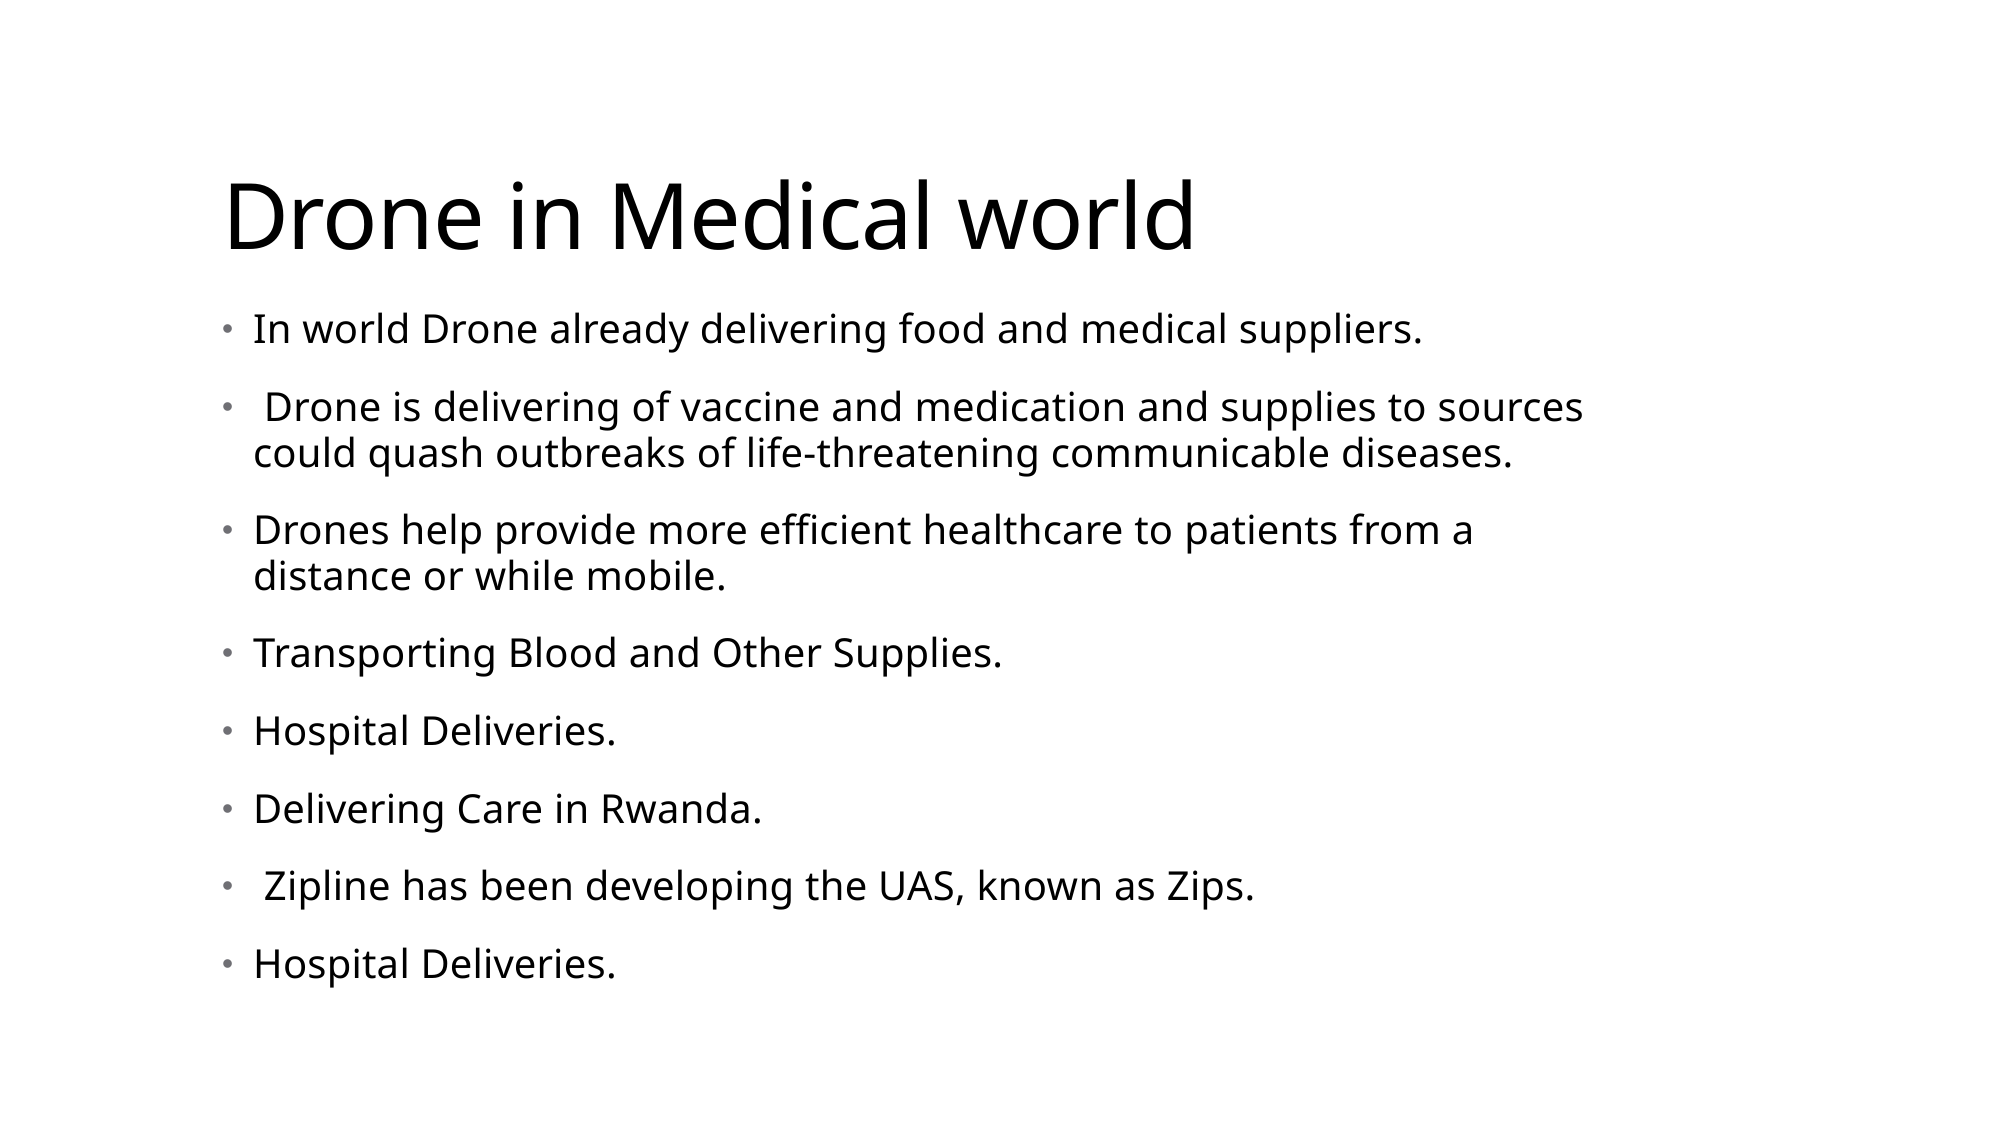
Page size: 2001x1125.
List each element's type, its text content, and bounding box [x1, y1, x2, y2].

title Drone in Medical world [206, 60, 1797, 278]
list In world Drone already delivering food and medical suppliers. Drone is delivering of vaccine and medication and supplies to sources could quash outbreaks of life-threatening communicable diseases. Drones help provide more efficient healthcare to patients from a distance or while mobile. Transporting Blood and Other Supplies. Hospital Deliveries. Delivering Care in Rwanda. Zipline has been developing the UAS, known as Zips. Hospital Deliveries. [206, 299, 1617, 1014]
